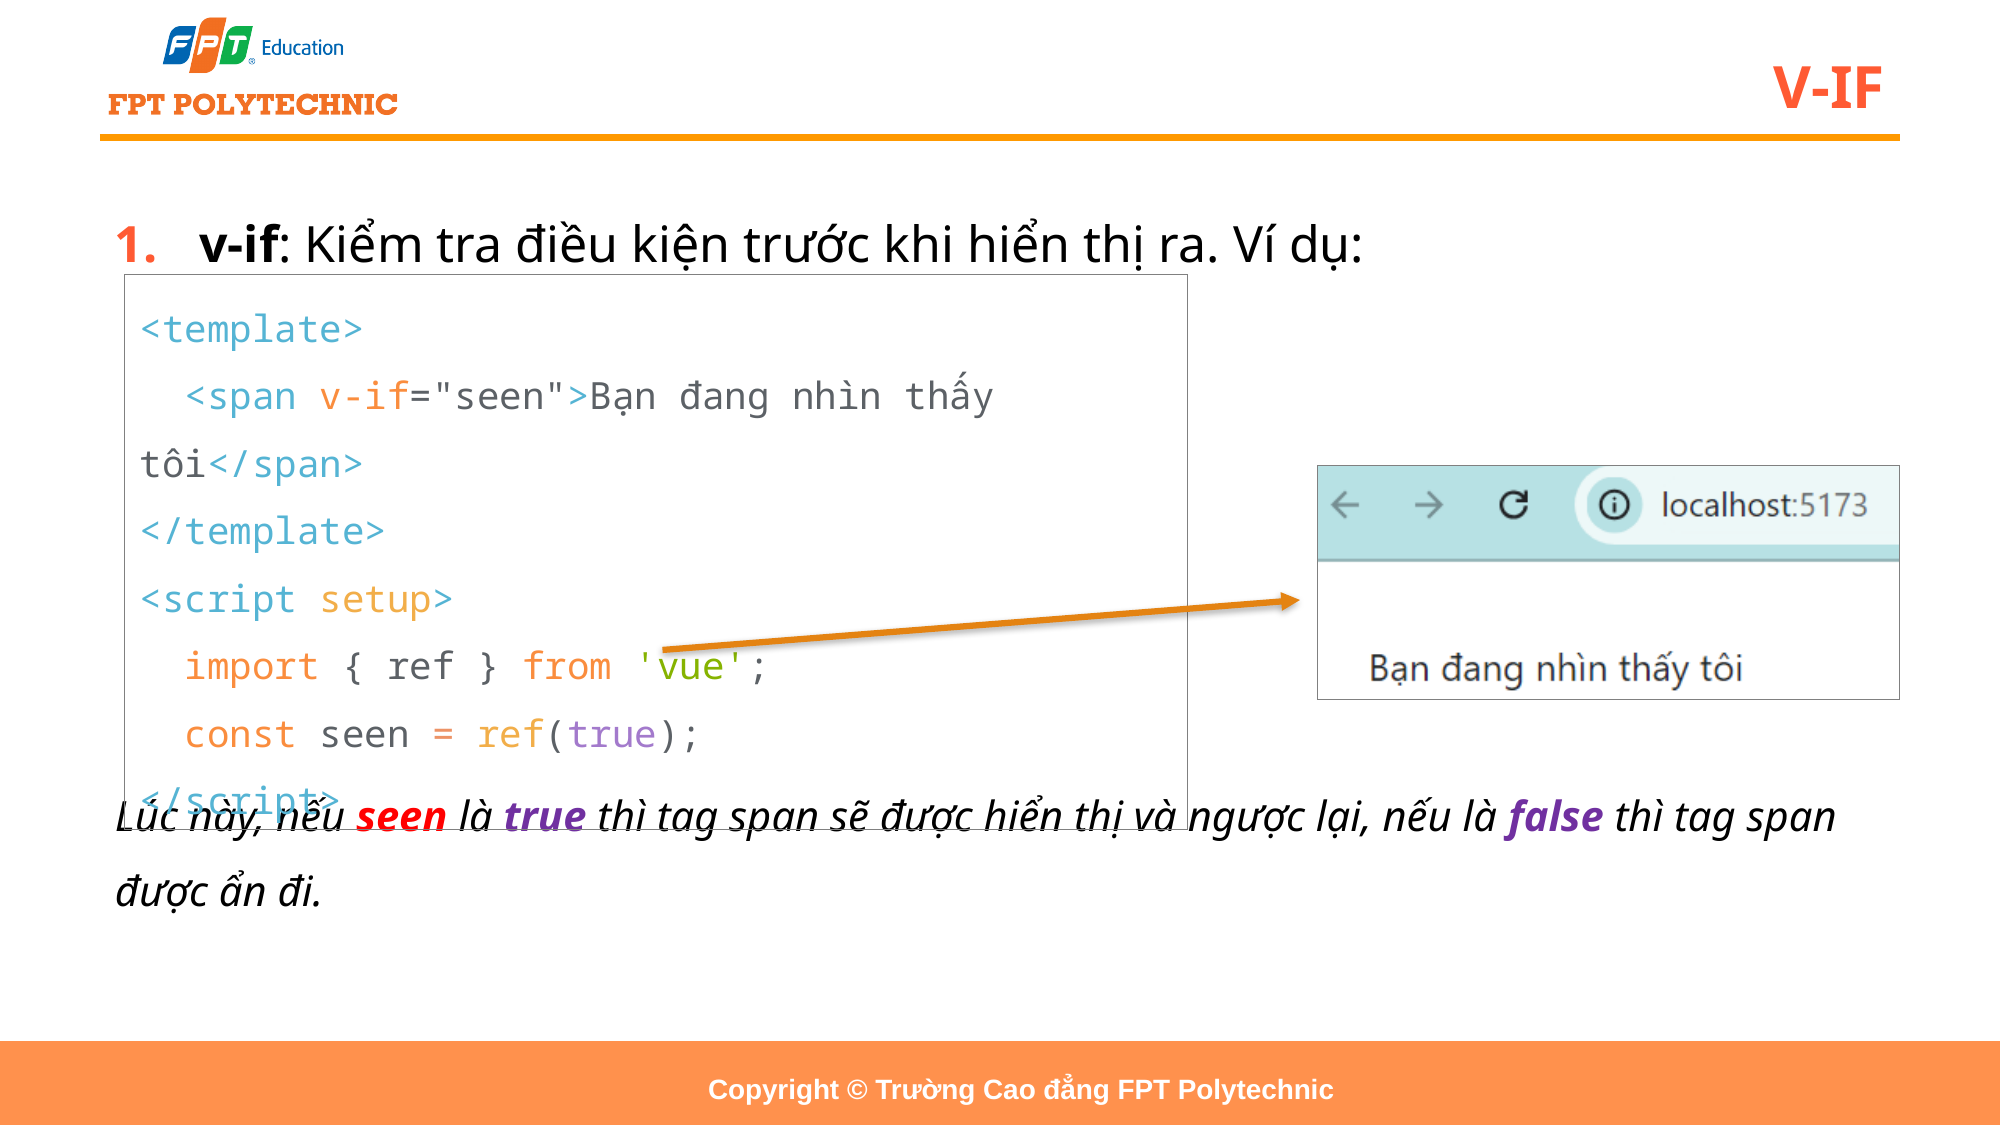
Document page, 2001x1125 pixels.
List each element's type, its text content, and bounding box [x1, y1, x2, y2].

title V-IF [450, 45, 1900, 125]
text_box v-if: Kiểm tra điều kiện trước khi hiển thị ra. Ví dụ: Lúc này, nếu seen là true thì tag span sẽ được hiển thị và ngược lại, nếu là false thì tag span được ẩn đi. [99, 174, 1900, 1038]
text_box <template> <span v-if="seen">Bạn đang nhìn thấy tôi</span> </template> <script setup> import { ref } from 'vue'; const seen = ref(true); </script> [124, 274, 1188, 830]
picture [98, 3, 408, 138]
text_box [662, 599, 1301, 651]
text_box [0, 1040, 2000, 1125]
picture [1316, 465, 1901, 701]
